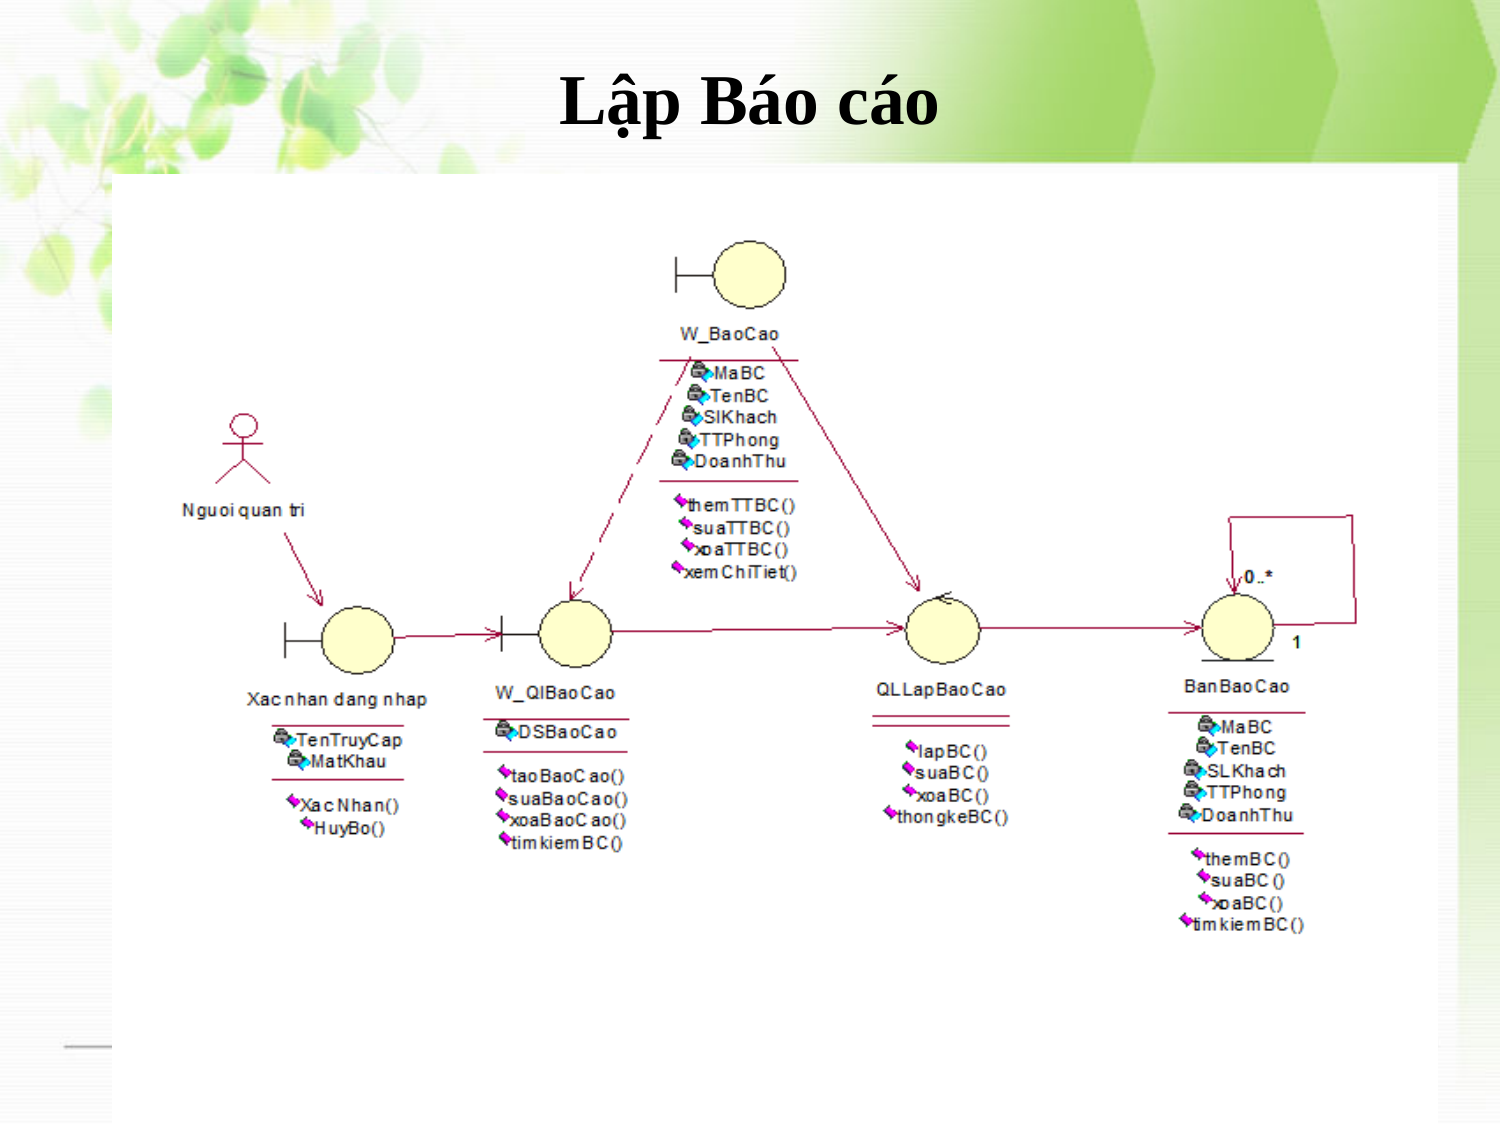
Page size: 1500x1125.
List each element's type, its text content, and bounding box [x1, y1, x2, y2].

title Lập Báo cáo [75, 45, 1425, 233]
picture [0, 0, 1500, 1125]
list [112, 174, 1438, 1125]
